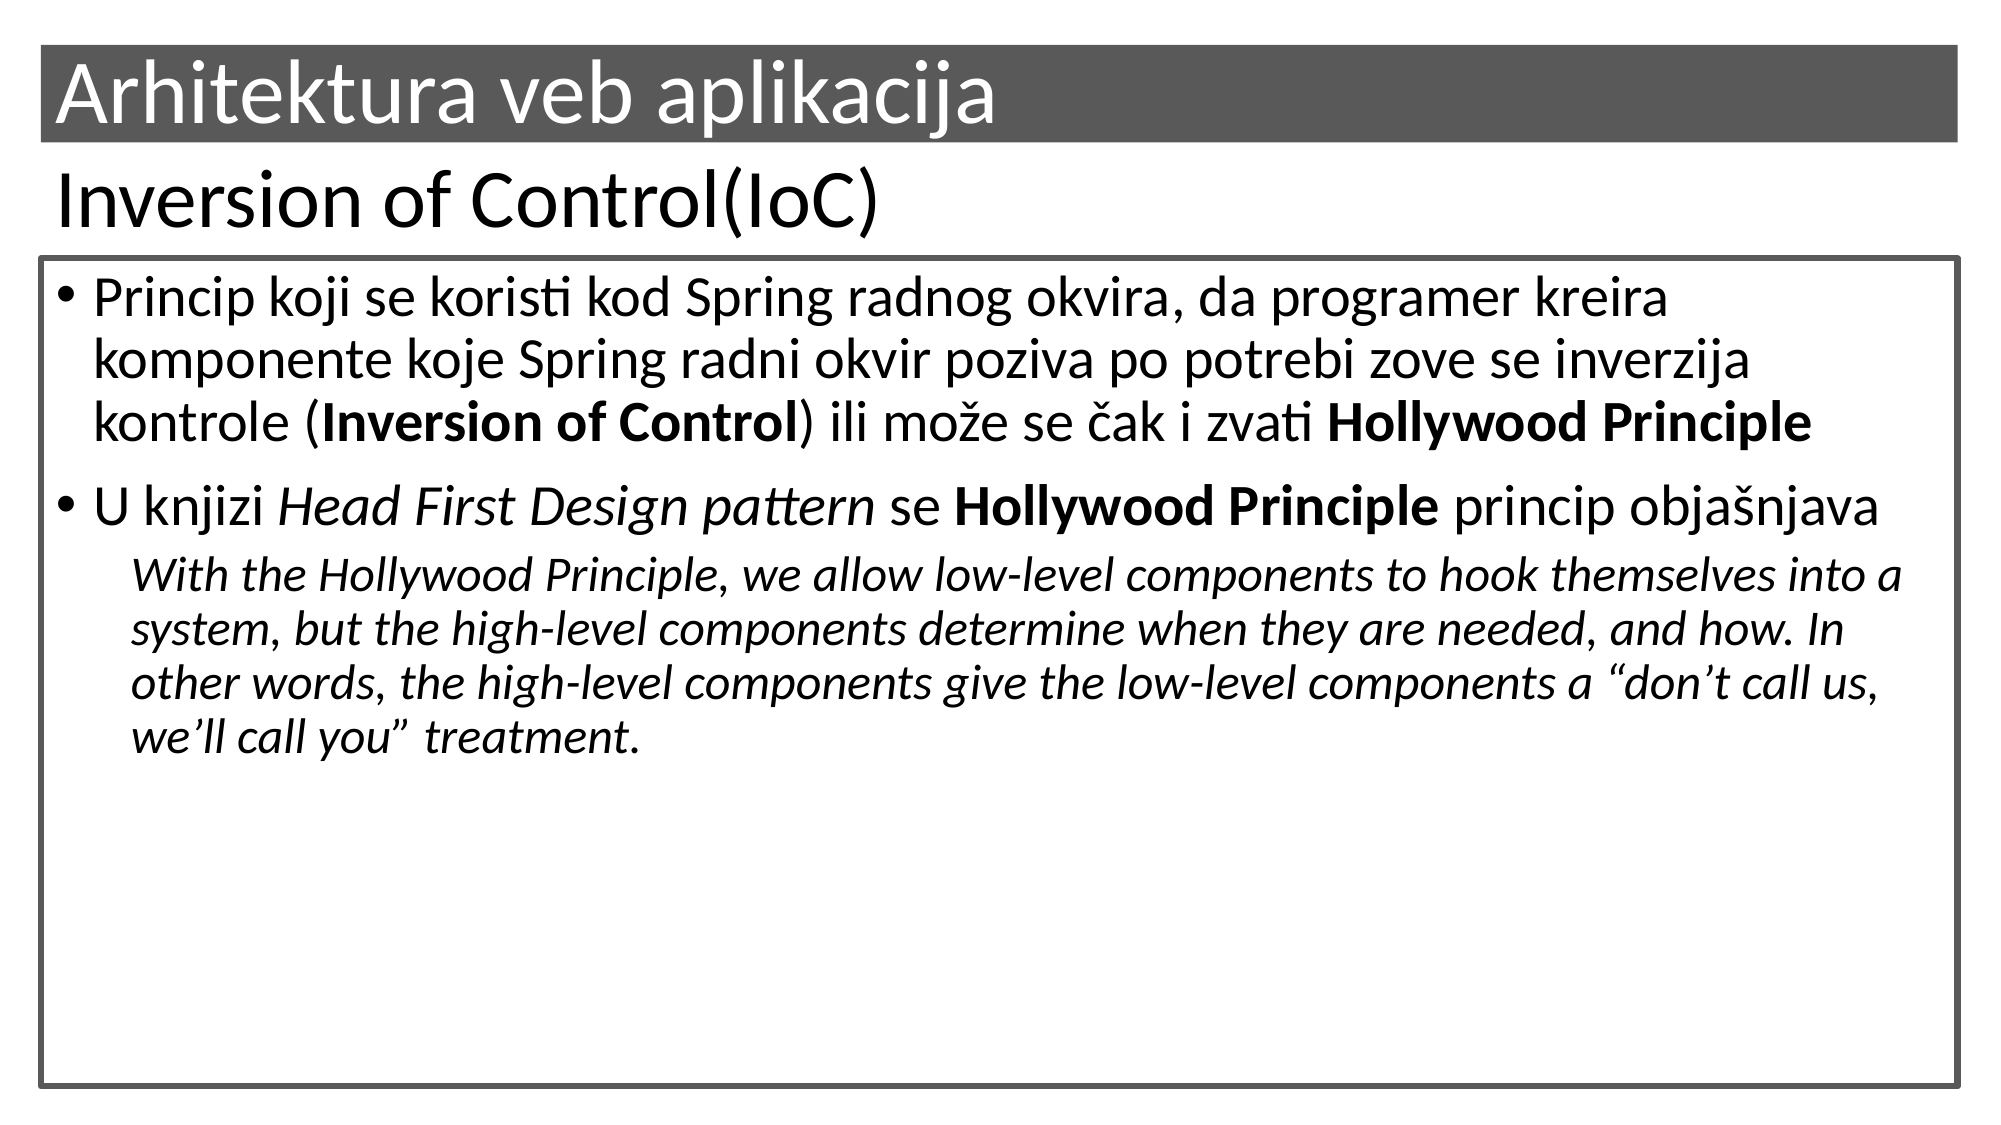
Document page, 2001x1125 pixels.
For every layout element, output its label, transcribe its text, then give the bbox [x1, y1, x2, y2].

title Arhitektura veb aplikacija [40, 44, 1958, 143]
text_box Inversion of Control(IoC) [40, 157, 1958, 244]
list Princip koji se koristi kod Spring radnog okvira, da programer kreira komponente koje Spring radni okvir poziva po potrebi zove se inverzija kontrole (Inversion of Control) ili može se čak i zvati Hollywood Principle U knjizi Head First Design pattern se Hollywood Principle princip objašnjava With the Hollywood Principle, we allow low-level components to hook themselves into a system, but the high-level components determine when they are needed, and how. In other words, the high-level components give the low-level components a “don’t call us, we’ll call you” treatment. [40, 258, 1958, 1087]
